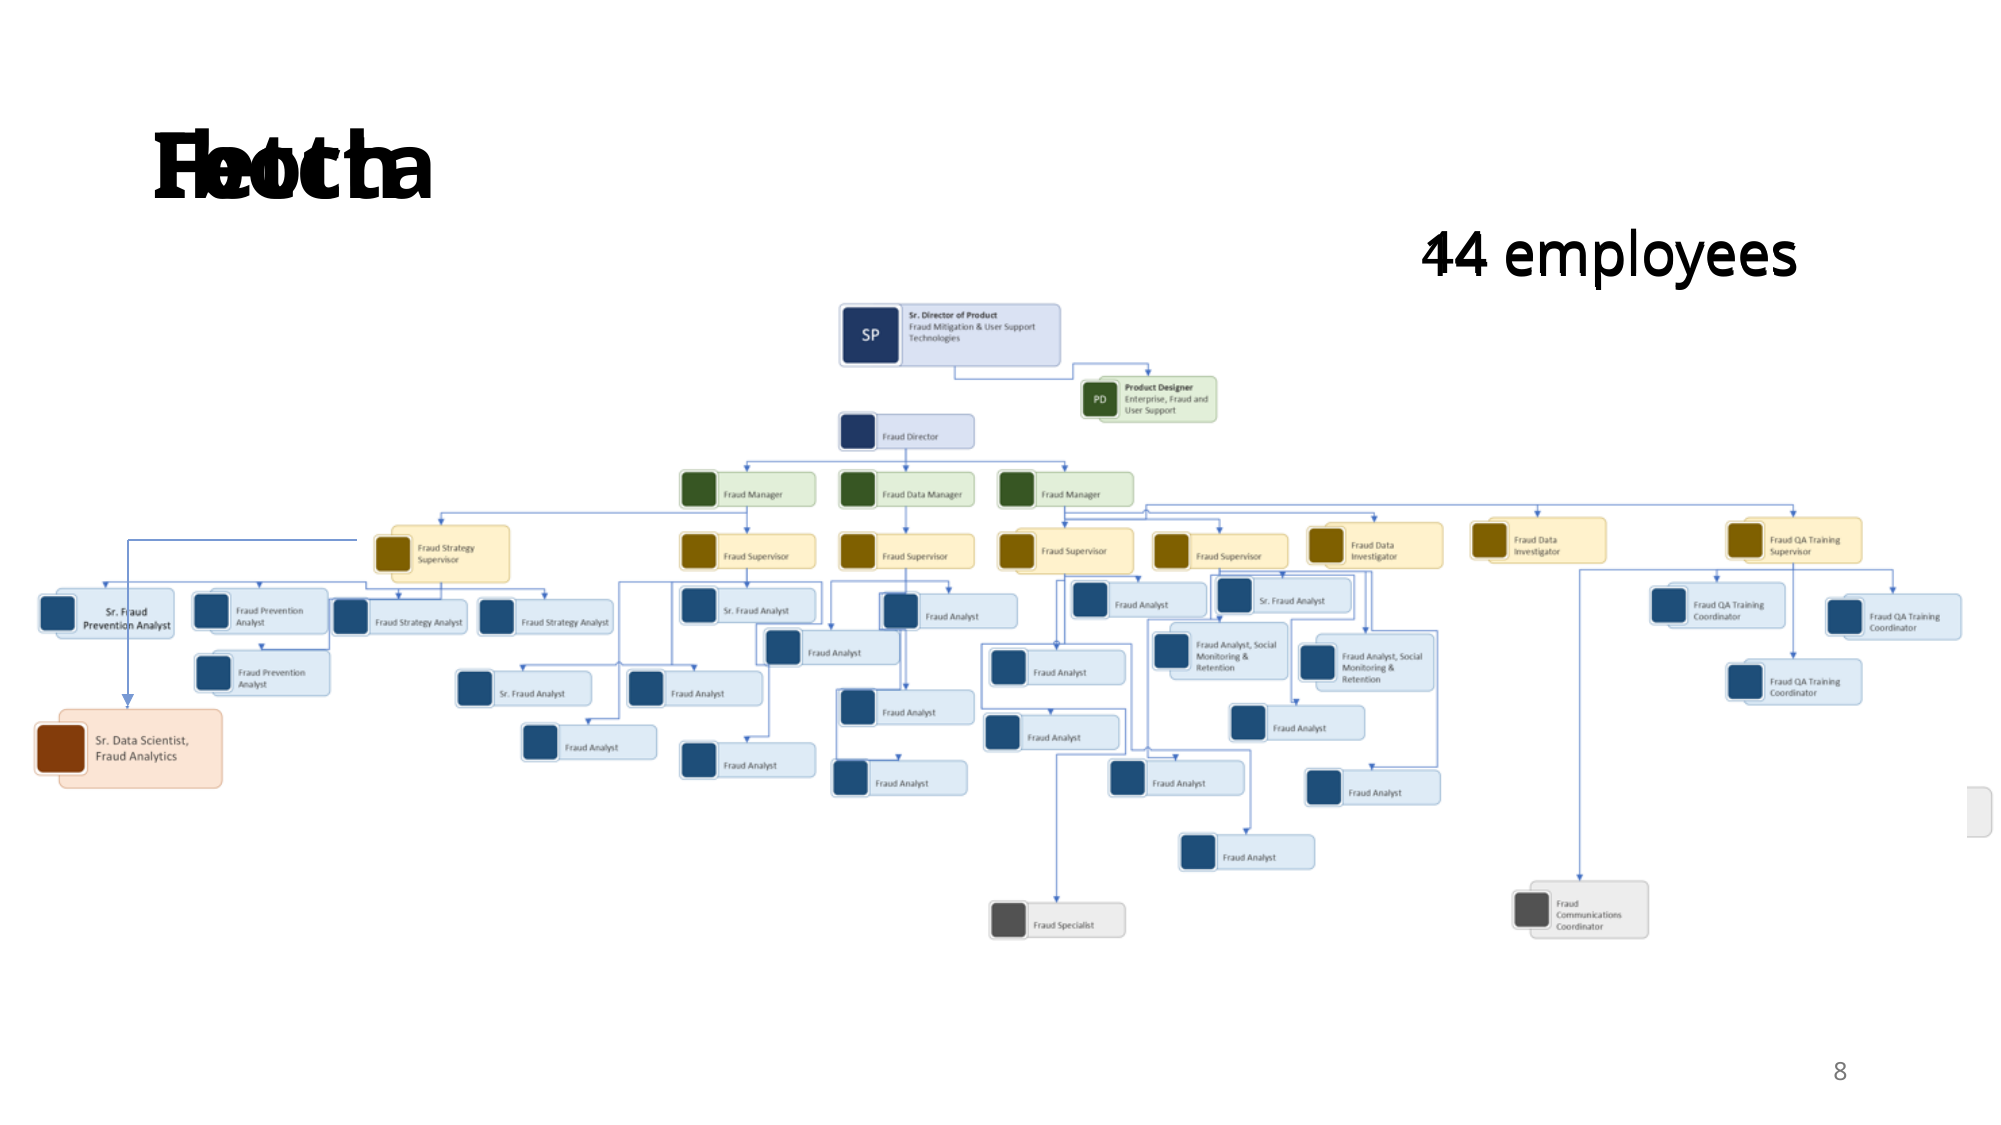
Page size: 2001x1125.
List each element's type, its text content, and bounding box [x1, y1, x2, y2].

text_box 14 employees [1407, 210, 1824, 296]
picture [22, 299, 2000, 946]
text_box Ibotta [137, 59, 1863, 278]
slide_number 8 [1412, 1042, 1863, 1103]
text_box 44 employees [1406, 207, 1814, 293]
